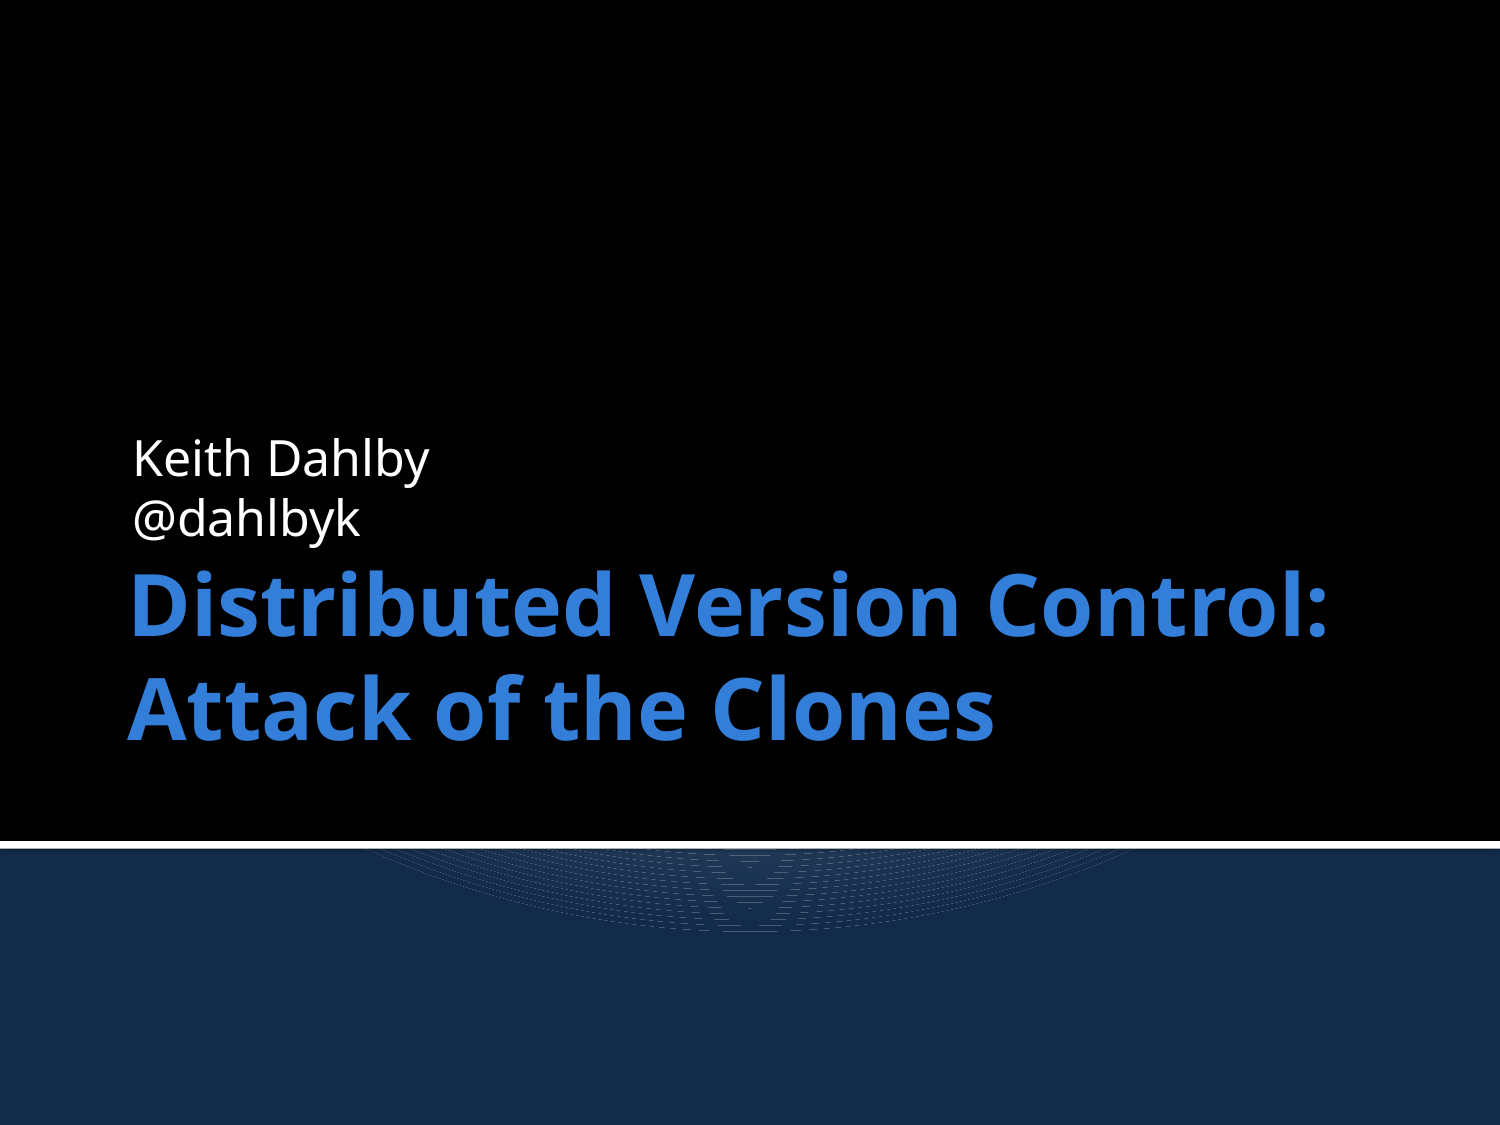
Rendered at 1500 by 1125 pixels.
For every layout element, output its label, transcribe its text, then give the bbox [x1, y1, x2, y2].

subtitle Keith Dahlby @dahlbyk [112, 299, 1438, 546]
title Distributed Version Control: Attack of the Clones [112, 550, 1438, 825]
